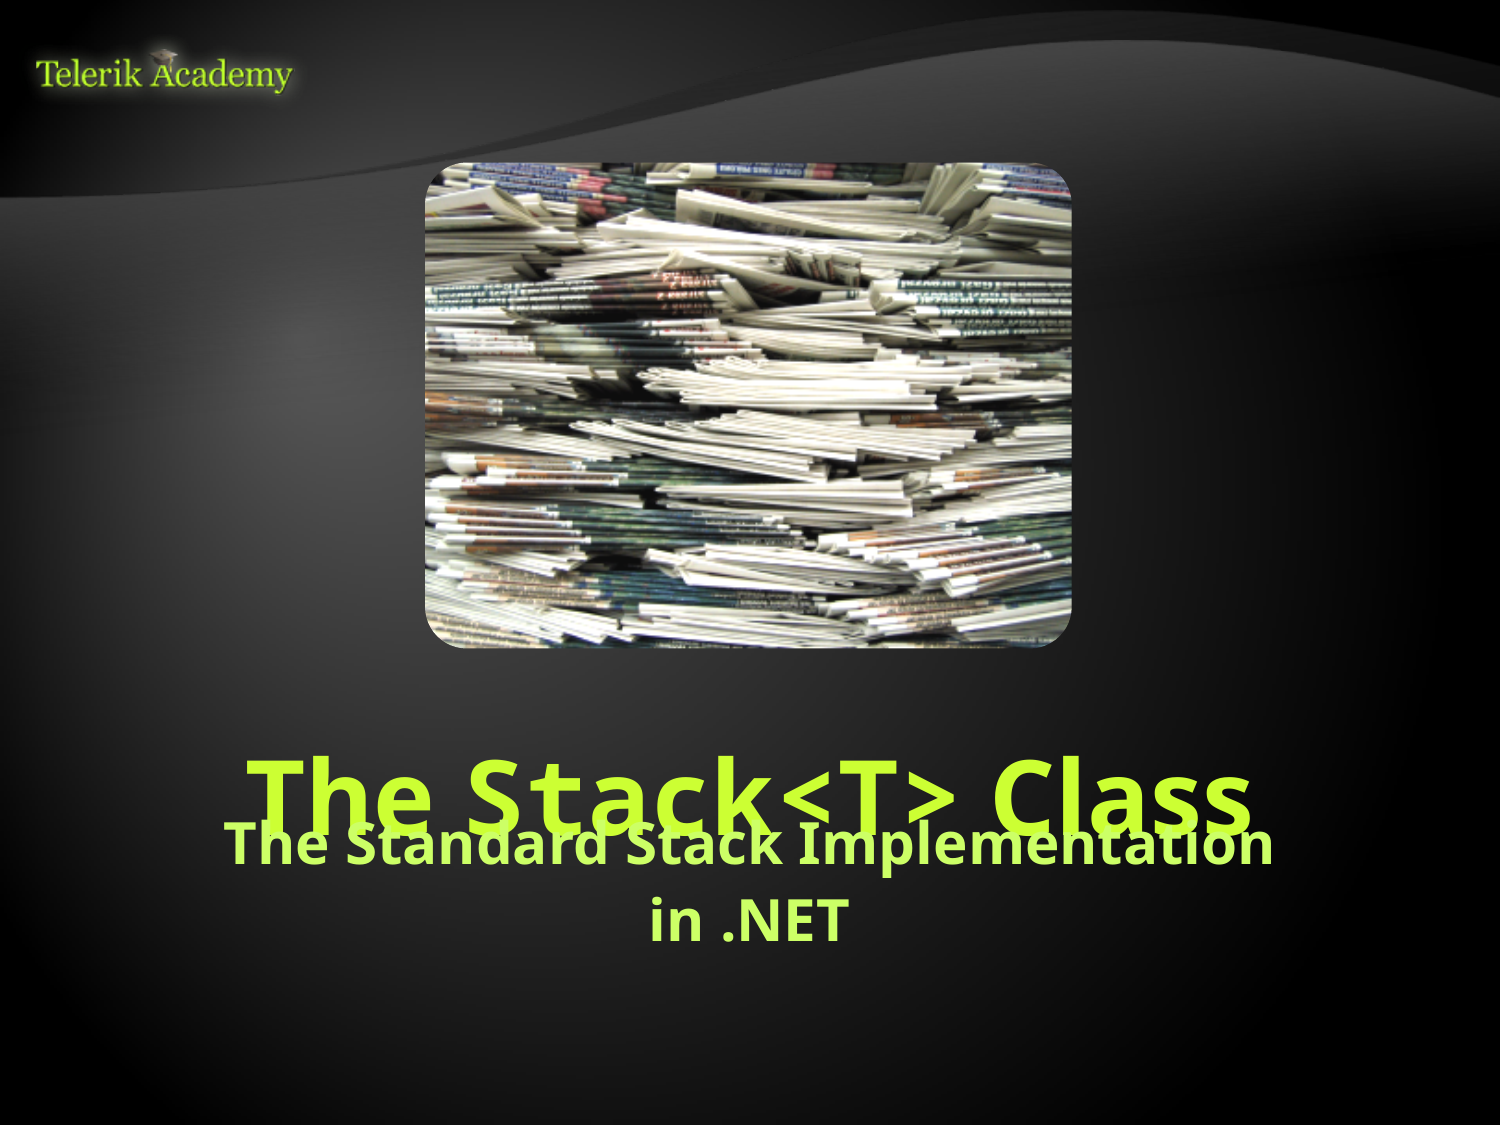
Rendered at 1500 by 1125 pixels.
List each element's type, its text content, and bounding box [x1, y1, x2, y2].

picture [0, 0, 1500, 1125]
text_box The Standard Stack Implementation in .NET [161, 798, 1338, 953]
title The Stack<T> Class [213, 739, 1286, 798]
